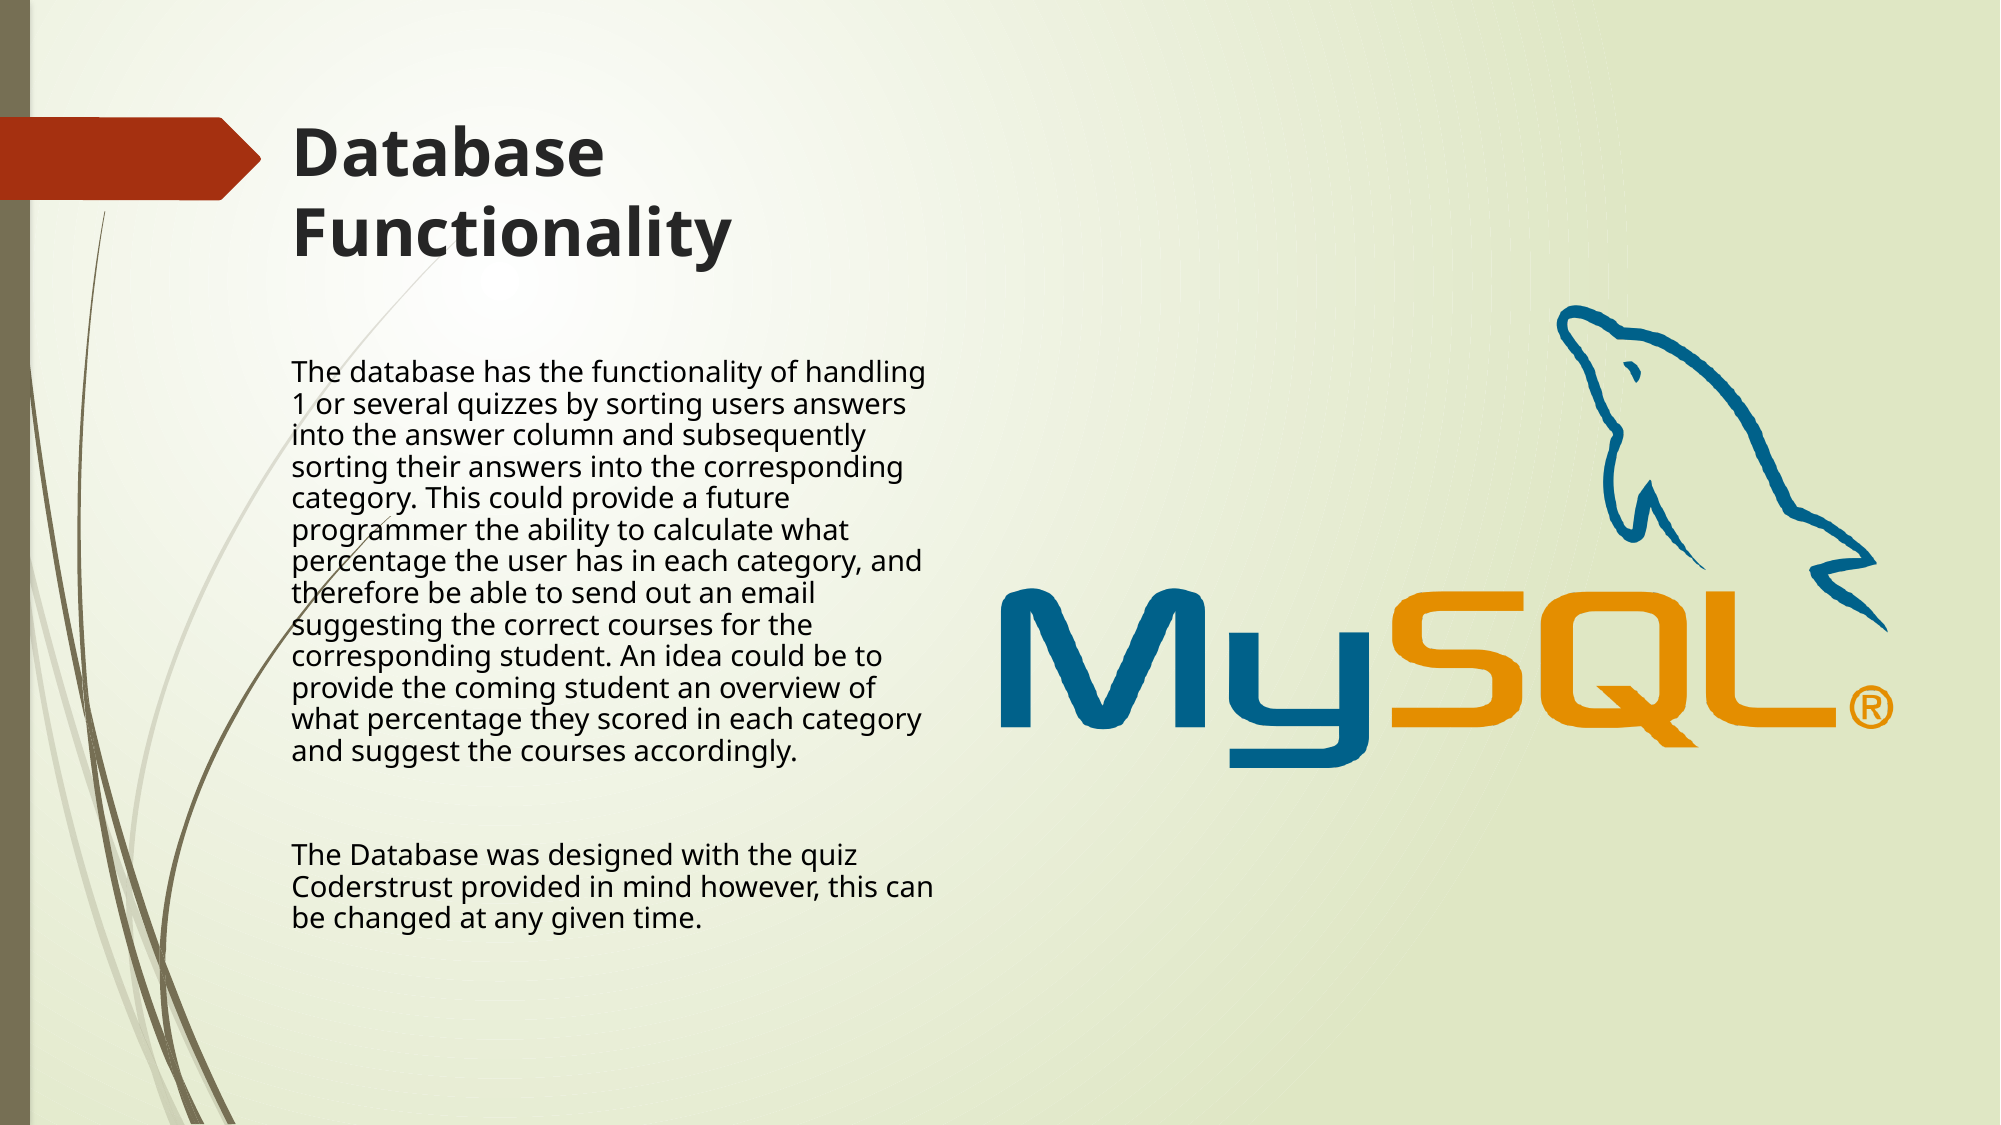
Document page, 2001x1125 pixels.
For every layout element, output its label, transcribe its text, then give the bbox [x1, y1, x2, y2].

picture [999, 304, 1894, 768]
title Database Functionality [276, 102, 956, 313]
list The database has the functionality of handling 1 or several quizzes by sorting users answers into the answer column and subsequently sorting their answers into the corresponding category. This could provide a future programmer the ability to calculate what percentage the user has in each category, and therefore be able to send out an email suggesting the correct courses for the corresponding student. An idea could be to provide the coming student an overview of what percentage they scored in each category and suggest the courses accordingly. The Database was designed with the quiz Coderstrust provided in mind however, this can be changed at any given time. [276, 350, 956, 970]
